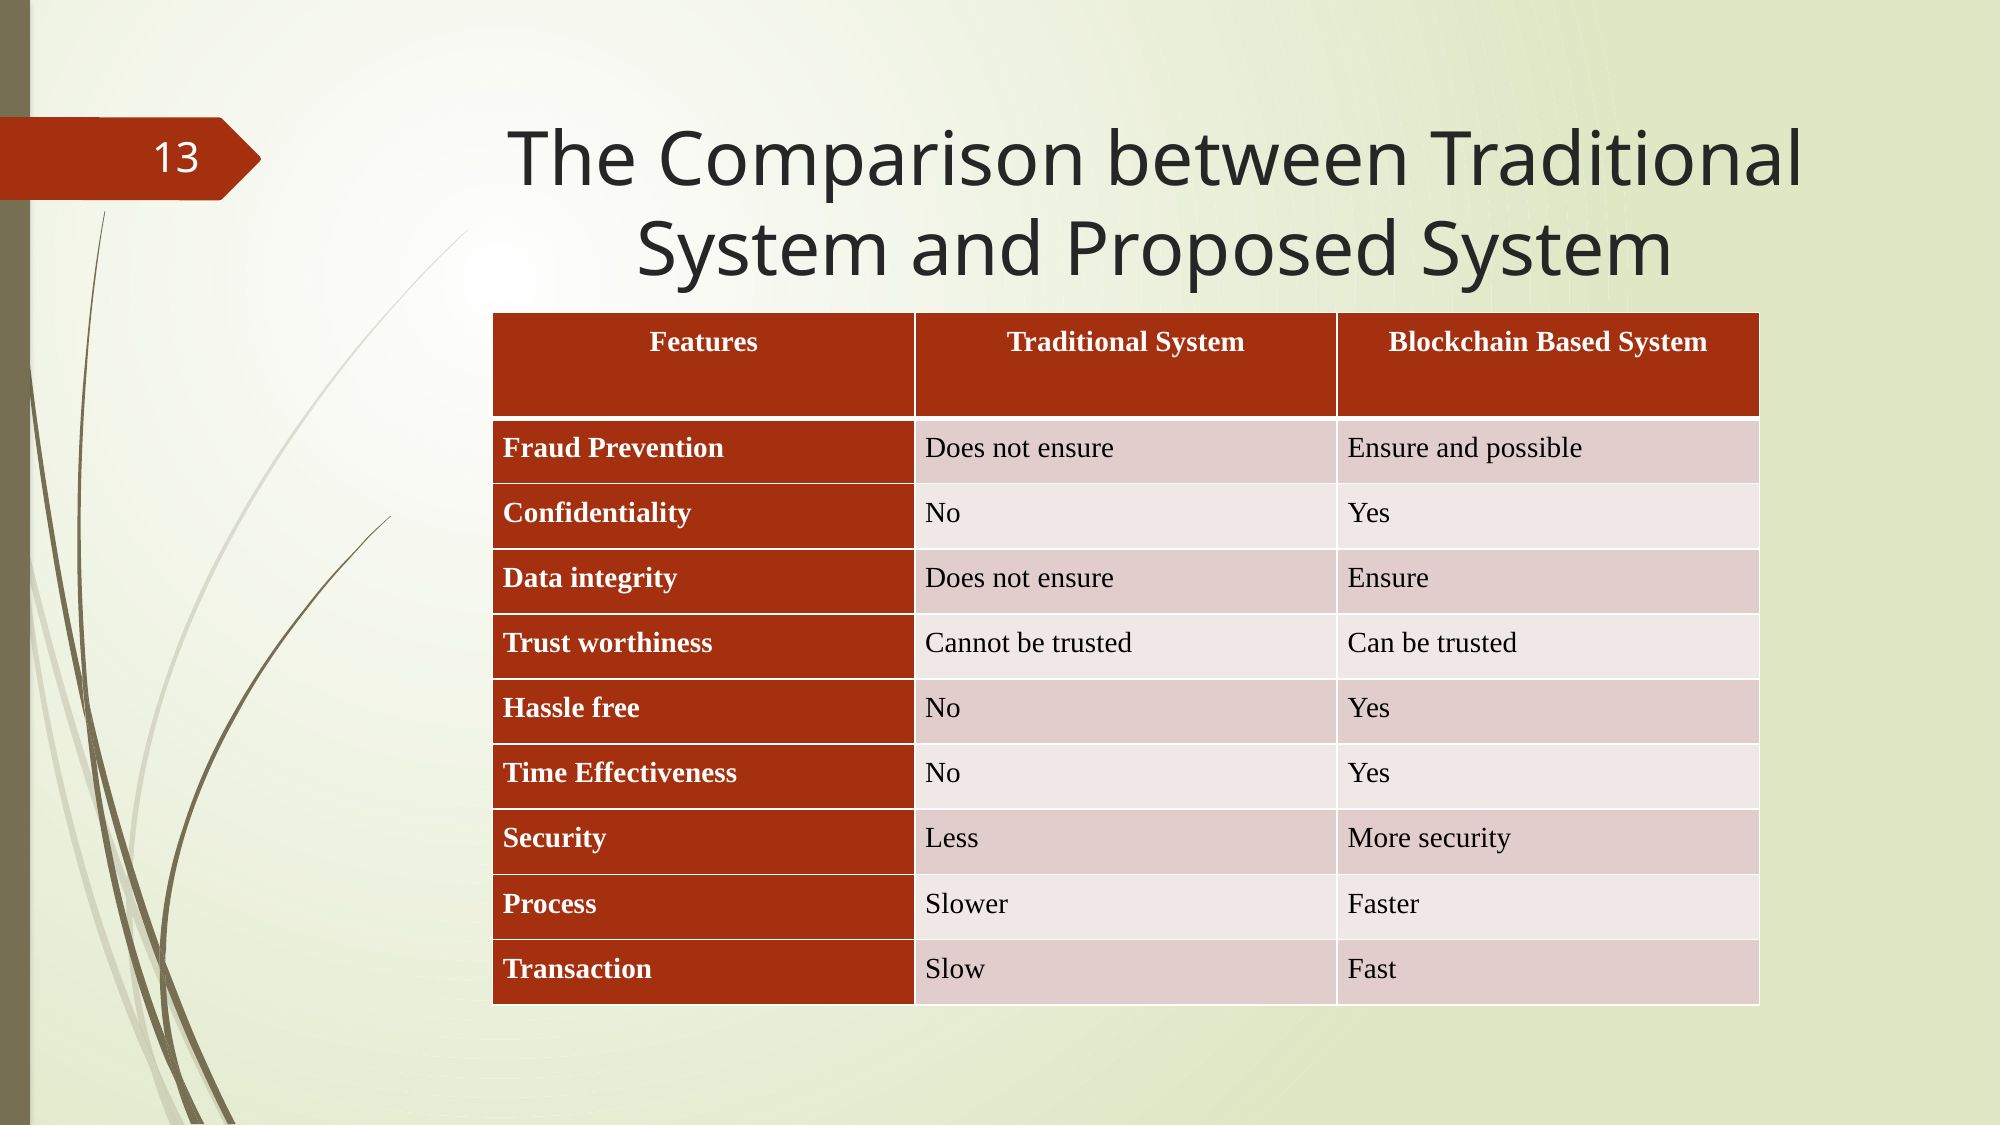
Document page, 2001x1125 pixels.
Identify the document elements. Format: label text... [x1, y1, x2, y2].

table_cell Ensure [1338, 550, 1759, 613]
table_cell More security [1338, 810, 1759, 874]
table_cell No [916, 484, 1336, 548]
slide_number 13 [87, 129, 216, 190]
table_cell Trust worthiness [493, 615, 914, 678]
table_cell Does not ensure [916, 550, 1336, 613]
table_cell Data integrity [493, 550, 914, 613]
title The Comparison between Traditional System and Proposed System [425, 102, 1888, 313]
table_cell Ensure and possible [1338, 421, 1759, 483]
table_cell No [916, 680, 1336, 743]
table_cell Fast [1338, 940, 1759, 1004]
table_header Blockchain Based System [1338, 313, 1759, 416]
table_cell Yes [1338, 745, 1759, 808]
table_cell Does not ensure [916, 421, 1336, 483]
table_cell Fraud Prevention [493, 421, 914, 483]
table_cell Time Effectiveness [493, 745, 914, 808]
table_cell Slow [916, 940, 1336, 1004]
table_header Traditional System [916, 313, 1336, 416]
table_cell Process [493, 875, 914, 939]
table_cell Yes [1338, 680, 1759, 743]
table_cell Confidentiality [493, 484, 914, 548]
table_cell Faster [1338, 875, 1759, 939]
table_cell Less [916, 810, 1336, 874]
table_cell Transaction [493, 940, 914, 1004]
table_cell Yes [1338, 484, 1759, 548]
table_cell Slower [916, 875, 1336, 939]
table_cell Hassle free [493, 680, 914, 743]
table_cell No [916, 745, 1336, 808]
table_header Features [493, 313, 914, 416]
table_cell Can be trusted [1338, 615, 1759, 678]
table_cell Cannot be trusted [916, 615, 1336, 678]
table_cell Security [493, 810, 914, 874]
